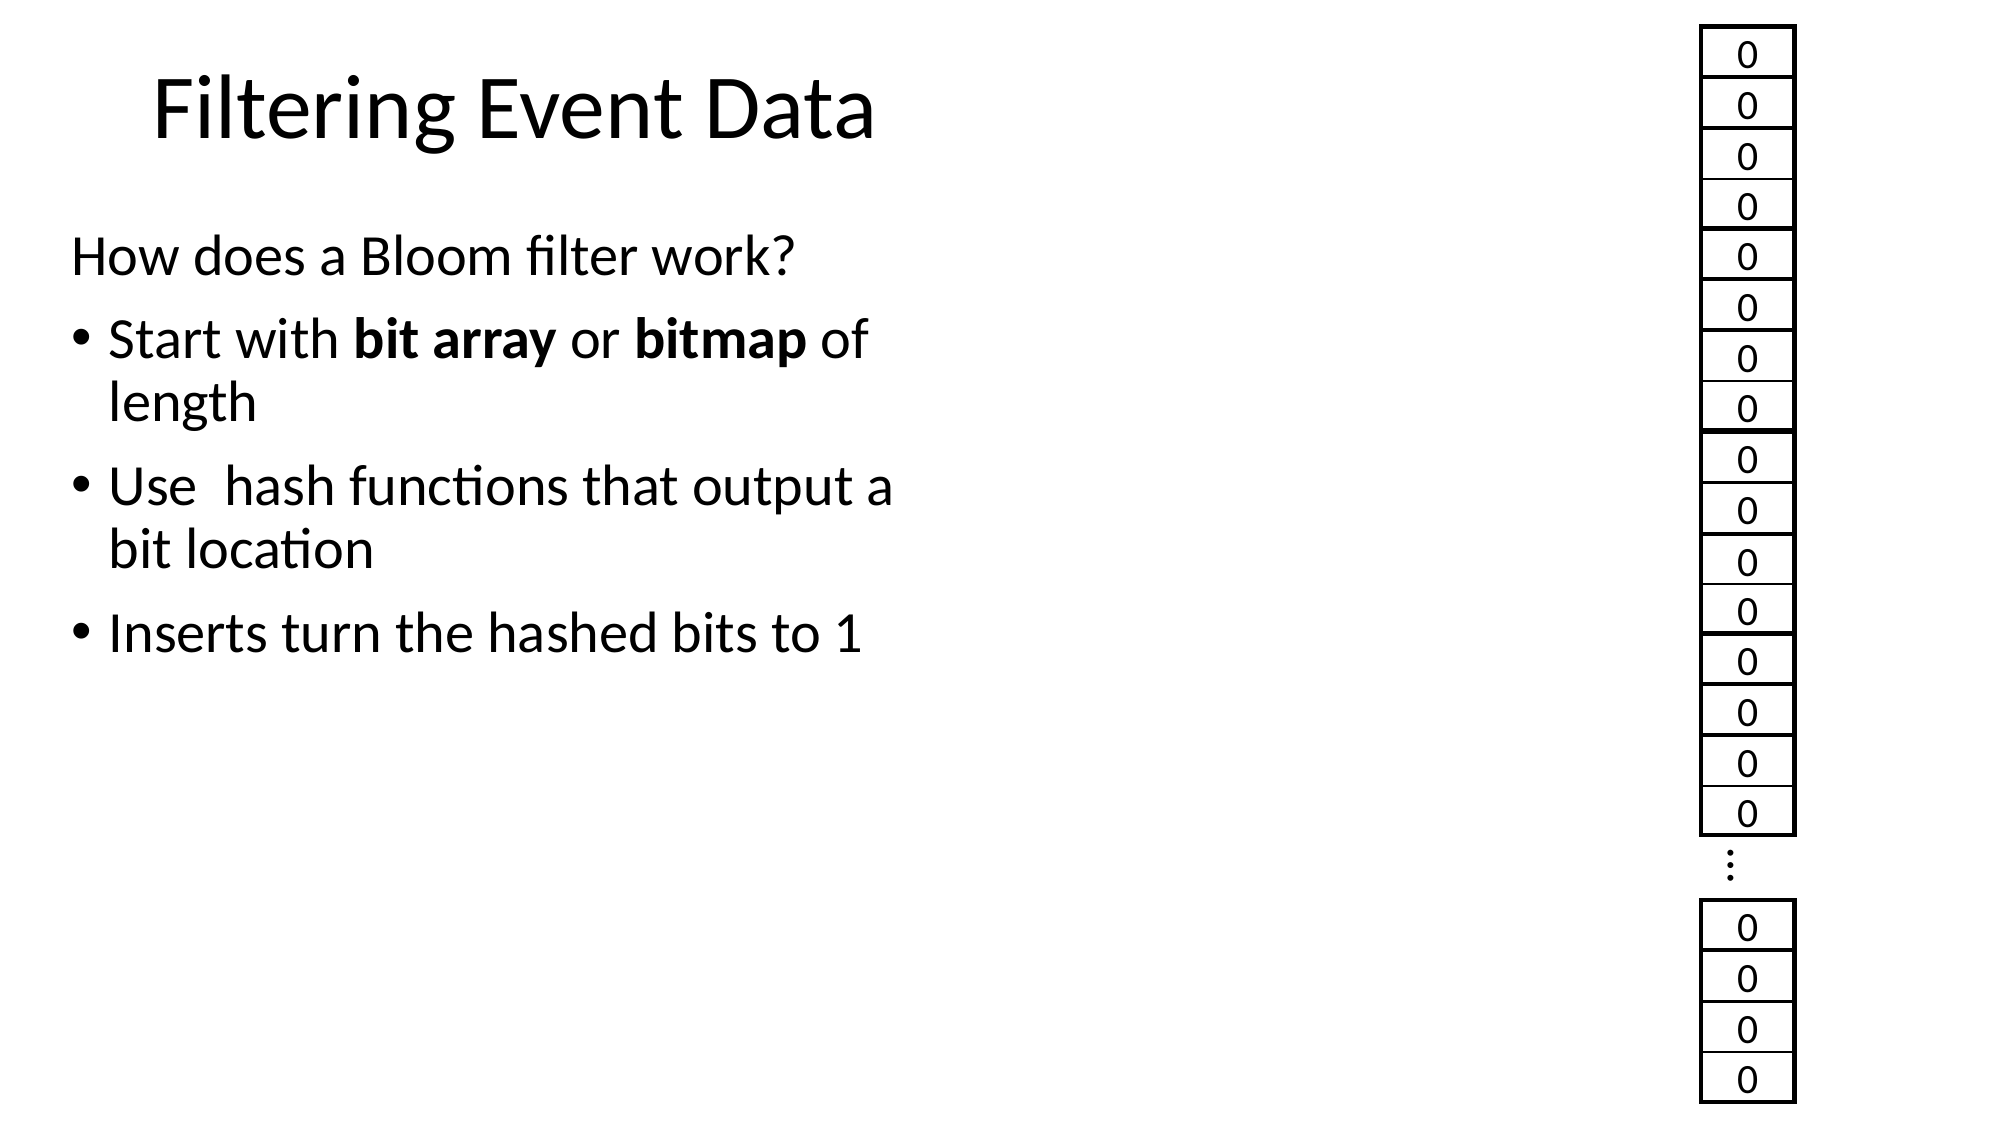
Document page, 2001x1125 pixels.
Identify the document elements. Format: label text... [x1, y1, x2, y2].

text_box Filtering Event Data [137, 0, 1863, 218]
text_box 0 [1700, 382, 1795, 431]
text_box 0 [1700, 279, 1795, 330]
text_box 0 [1700, 534, 1795, 585]
text_box 0 [1700, 1001, 1795, 1053]
text_box 0 [1700, 787, 1795, 836]
text_box … [1700, 828, 1796, 903]
text_box 0 [1700, 585, 1795, 632]
text_box 0 [1700, 735, 1795, 787]
text_box 0 [1700, 632, 1795, 684]
text_box 0 [1700, 431, 1795, 482]
text_box 0 [1700, 684, 1795, 735]
text_box 0 [1700, 330, 1795, 382]
text_box 0 [1700, 1053, 1795, 1103]
text_box 0 [1700, 128, 1795, 180]
text_box 0 [1700, 77, 1795, 128]
text_box 0 [1700, 180, 1795, 229]
text_box 0 [1700, 482, 1795, 534]
text_box 0 [1700, 899, 1795, 950]
text_box 0 [1700, 950, 1795, 1001]
text_box 0 [1700, 26, 1795, 77]
text_box 0 [1700, 229, 1795, 279]
